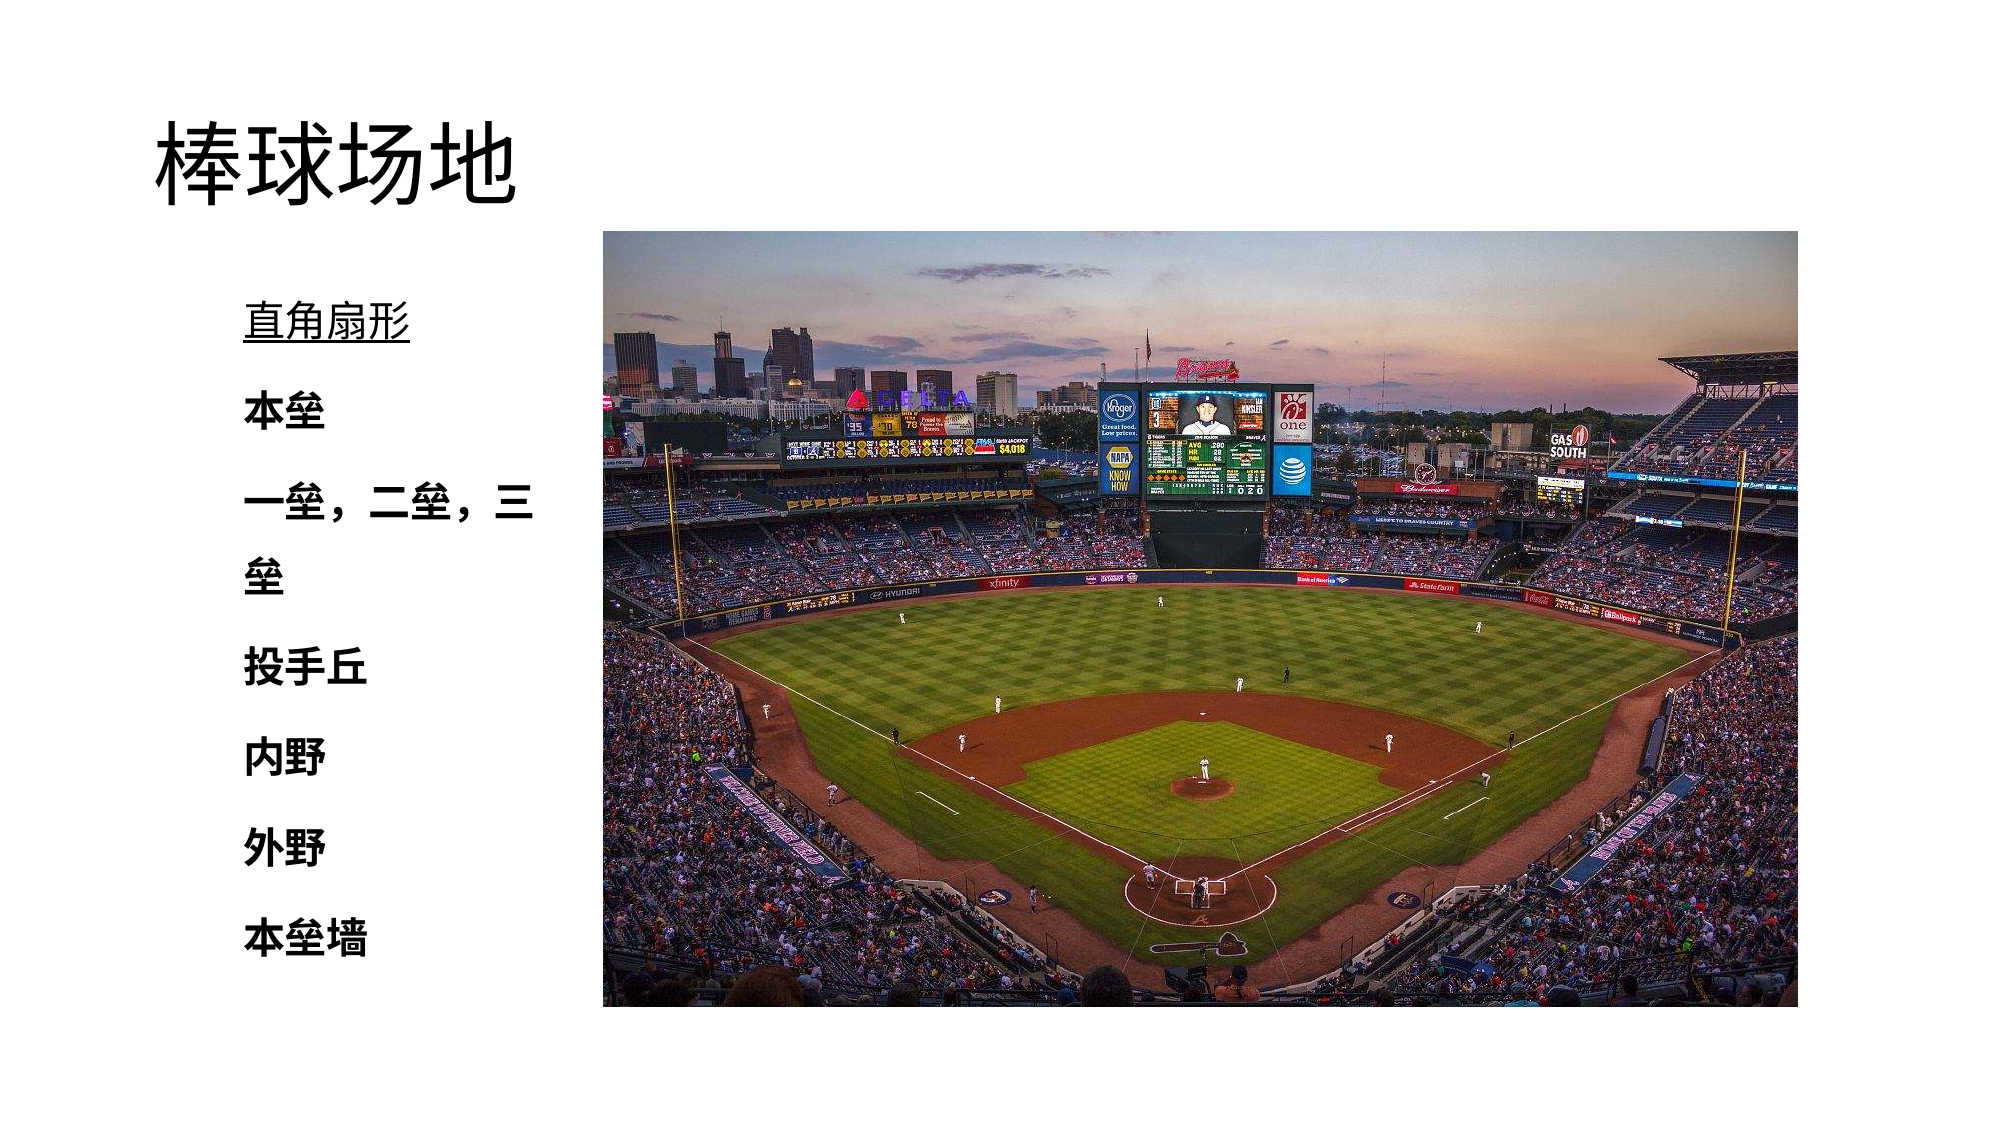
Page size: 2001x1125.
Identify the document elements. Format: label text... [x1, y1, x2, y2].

picture [603, 231, 1798, 1007]
list 直角扇形 本垒 一垒，二垒，三垒 投手丘 内野 外野 本垒墙 [228, 261, 567, 976]
title 棒球场地 [137, 59, 1863, 278]
